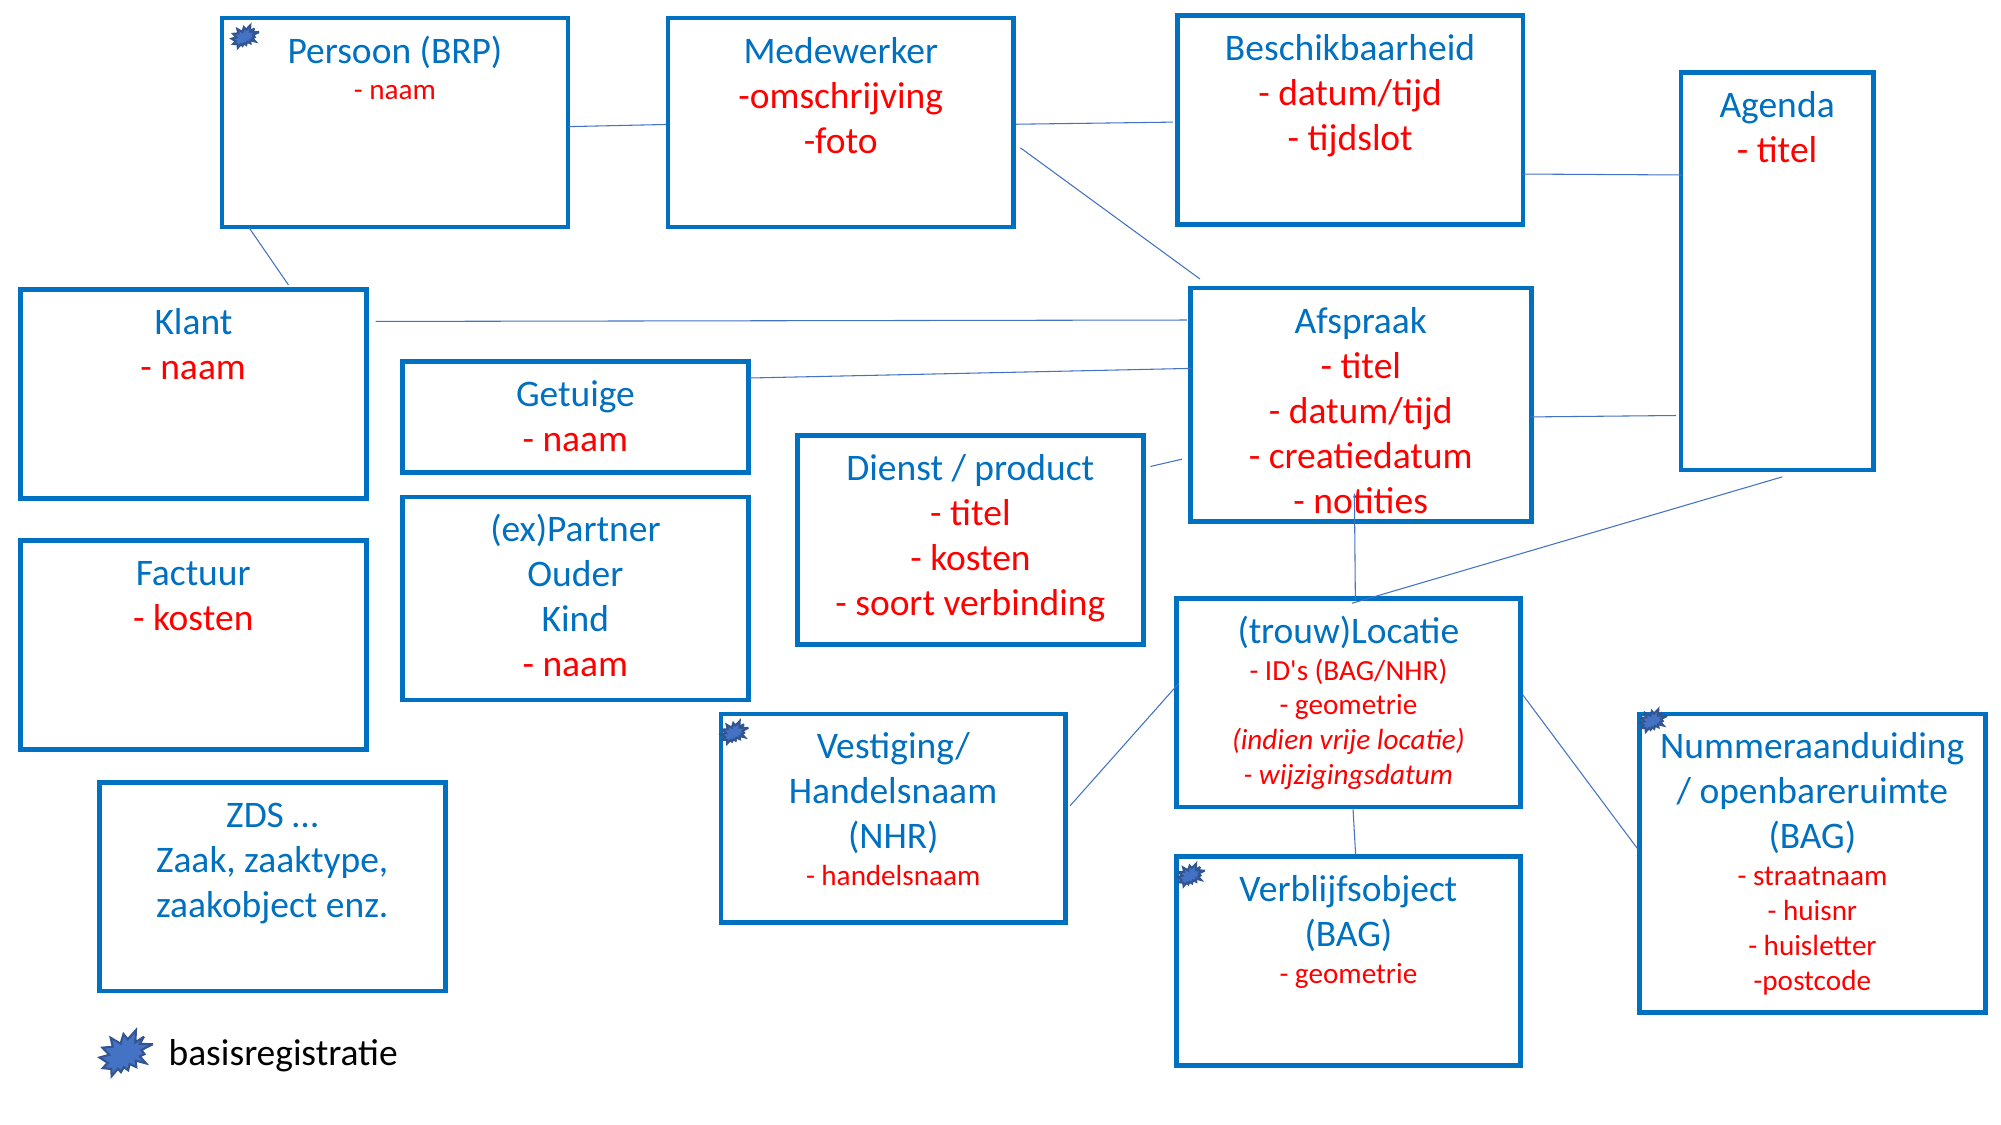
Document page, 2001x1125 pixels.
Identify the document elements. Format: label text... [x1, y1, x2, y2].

text_box Persoon (BRP) - naam [221, 17, 569, 228]
text_box Afspraak - titel - datum/tijd - creatiedatum - notities [1189, 287, 1532, 523]
text_box (trouw)Locatie - ID's (BAG/NHR) - geometrie (indien vrije locatie) - wijzigingsdatum [1175, 597, 1522, 808]
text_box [749, 368, 1192, 378]
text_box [1020, 147, 1200, 280]
text_box ZDS … Zaak, zaaktype, zaakobject enz. [98, 781, 446, 992]
text_box basisregistratie [153, 1020, 604, 1081]
text_box Beschikbaarheid - datum/tijd - tijdslot [1176, 15, 1524, 226]
text_box [97, 1027, 153, 1079]
text_box [229, 22, 260, 51]
text_box [1174, 860, 1206, 889]
text_box Dienst / product - titel - kosten - soort verbinding [797, 434, 1144, 645]
text_box Klant - naam [19, 288, 367, 499]
text_box Verblijfsobject (BAG) - geometrie [1175, 856, 1522, 1066]
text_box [1352, 476, 1783, 604]
text_box Factuur - kosten [19, 539, 367, 750]
text_box (ex)Partner Ouder Kind - naam [402, 496, 749, 701]
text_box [1523, 695, 1638, 849]
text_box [1150, 459, 1183, 467]
text_box Medewerker -omschrijving -foto [667, 17, 1015, 228]
text_box [718, 718, 749, 747]
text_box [1352, 808, 1356, 855]
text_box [1069, 683, 1179, 806]
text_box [249, 227, 289, 285]
text_box Getuige - naam [402, 360, 749, 473]
text_box [1638, 706, 1668, 735]
text_box Nummeraanduiding / openbareruimte (BAG) - straatnaam - huisnr - huisletter -postcode [1639, 713, 1986, 1013]
text_box Vestiging/ Handelsnaam (NHR) - handelsnaam [720, 713, 1067, 924]
text_box Agenda - titel [1680, 71, 1874, 471]
